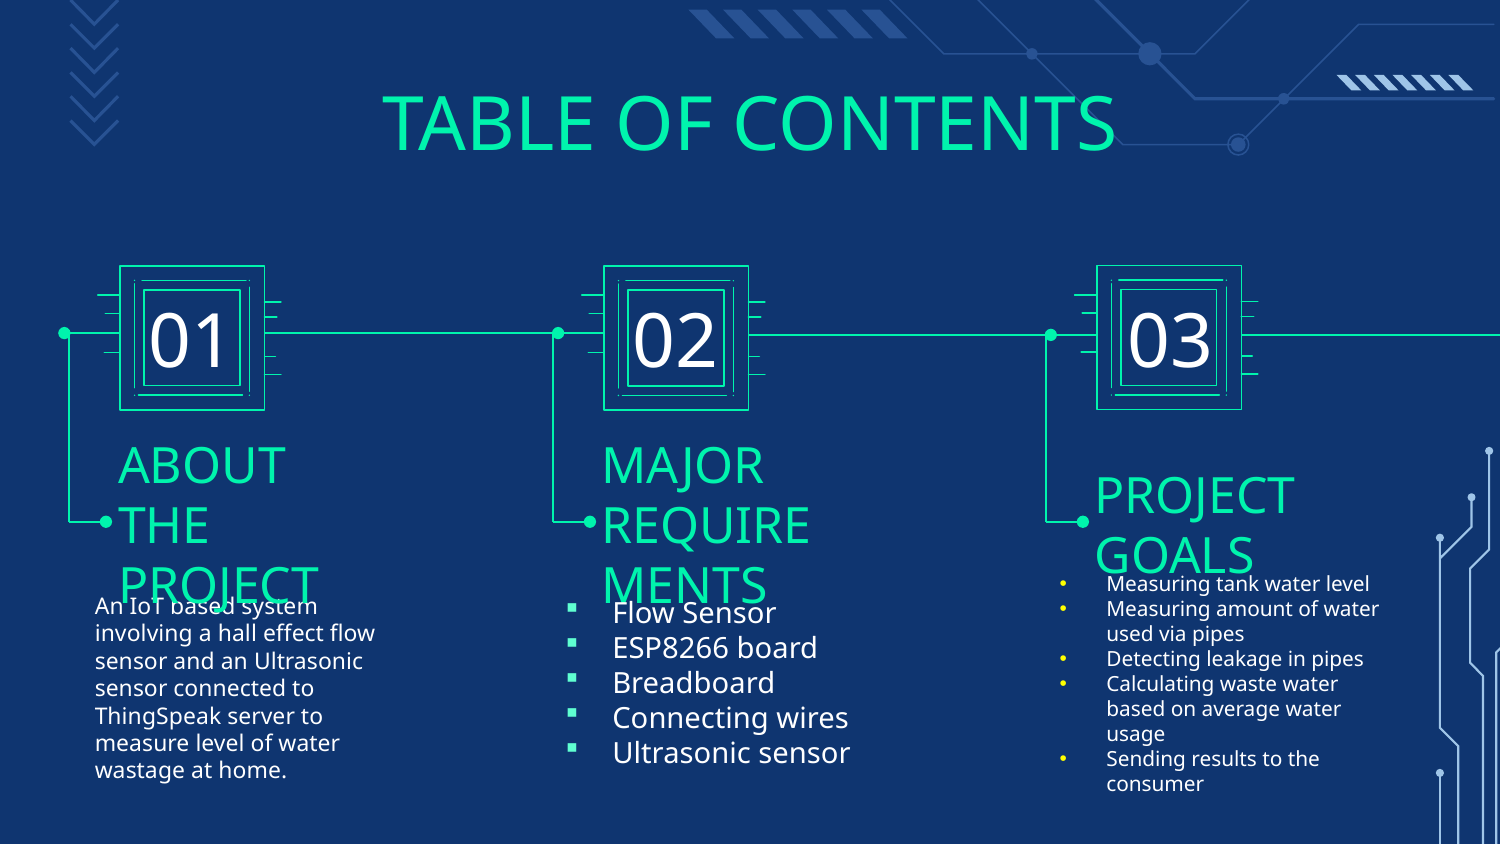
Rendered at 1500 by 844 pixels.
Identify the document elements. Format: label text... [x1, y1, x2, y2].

title PROJECT GOALS [1094, 470, 1319, 577]
subtitle An IoT based system involving a hall effect flow sensor and an Ultrasonic sensor connected to ThingSpeak server to measure level of water wastage at home. [94, 654, 383, 761]
title ABOUT THE PROJECT [118, 470, 359, 577]
title 02 [627, 289, 724, 386]
subtitle Measuring tank water level Measuring amount of water used via pipes Detecting leakage in pipes Calculating waste water based on average water usage Sending results to the consumer [1059, 647, 1394, 754]
title 03 [1121, 284, 1221, 392]
title MAJOR REQUIREMENTS [601, 470, 835, 577]
title 01 [144, 289, 240, 386]
subtitle Flow Sensor ESP8266 board Breadboard Connecting wires Ultrasonic sensor [565, 643, 883, 720]
title TABLE OF CONTENTS [118, 75, 1382, 156]
